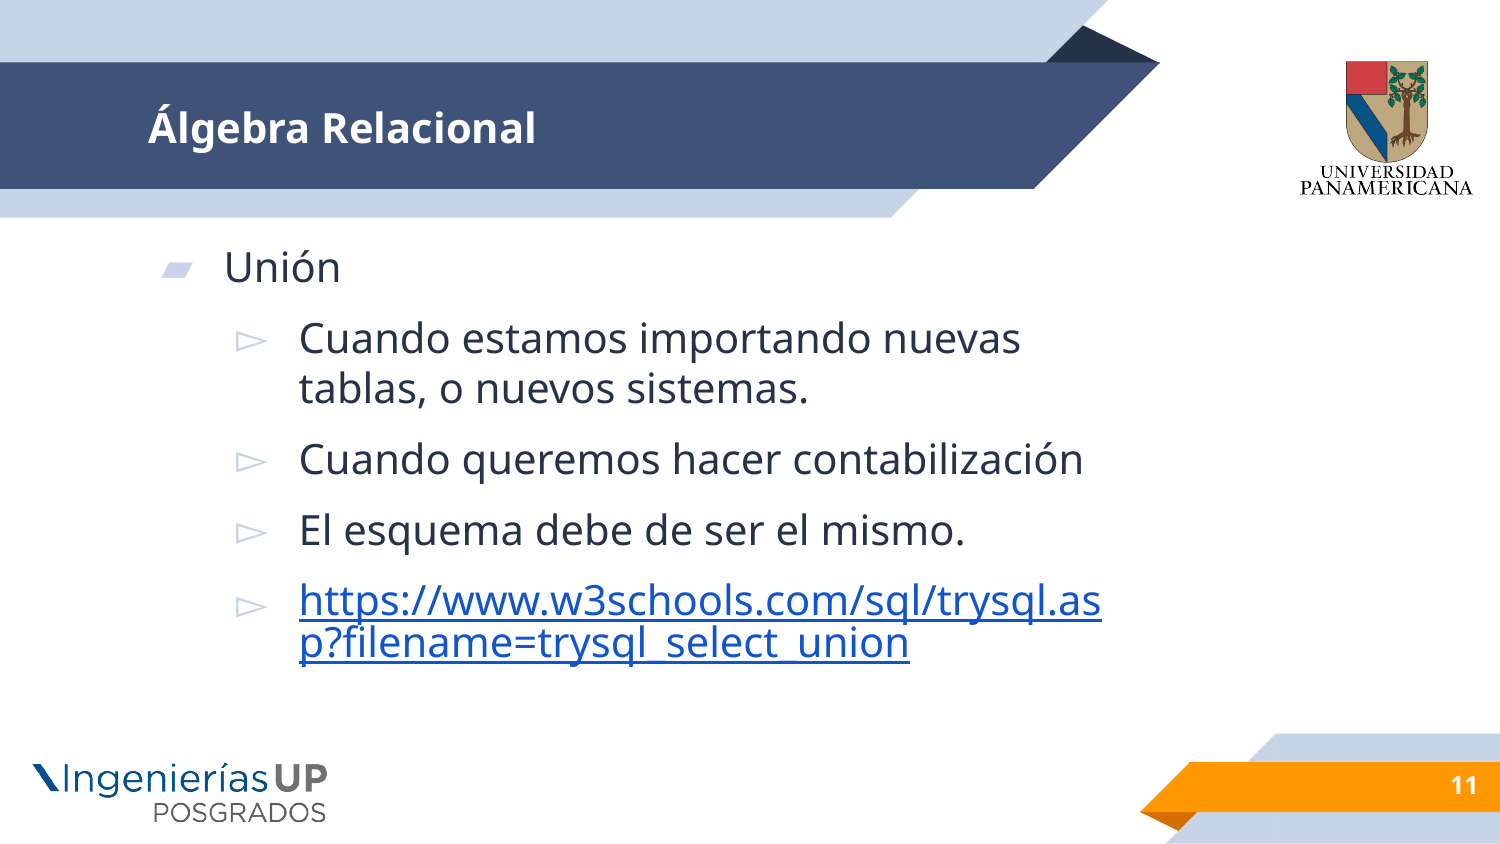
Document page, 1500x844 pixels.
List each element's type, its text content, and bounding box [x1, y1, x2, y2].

title Álgebra Relacional [133, 64, 1035, 190]
slide_number 11 [1249, 760, 1494, 813]
list Unión Cuando estamos importando nuevas tablas, o nuevos sistemas. Cuando queremos hacer contabilización El esquema debe de ser el mismo. https://www.w3schools.com/sql/trysql.asp?filename=trysql_select_union [133, 217, 1140, 734]
picture [15, 737, 344, 844]
picture [1286, 44, 1490, 210]
